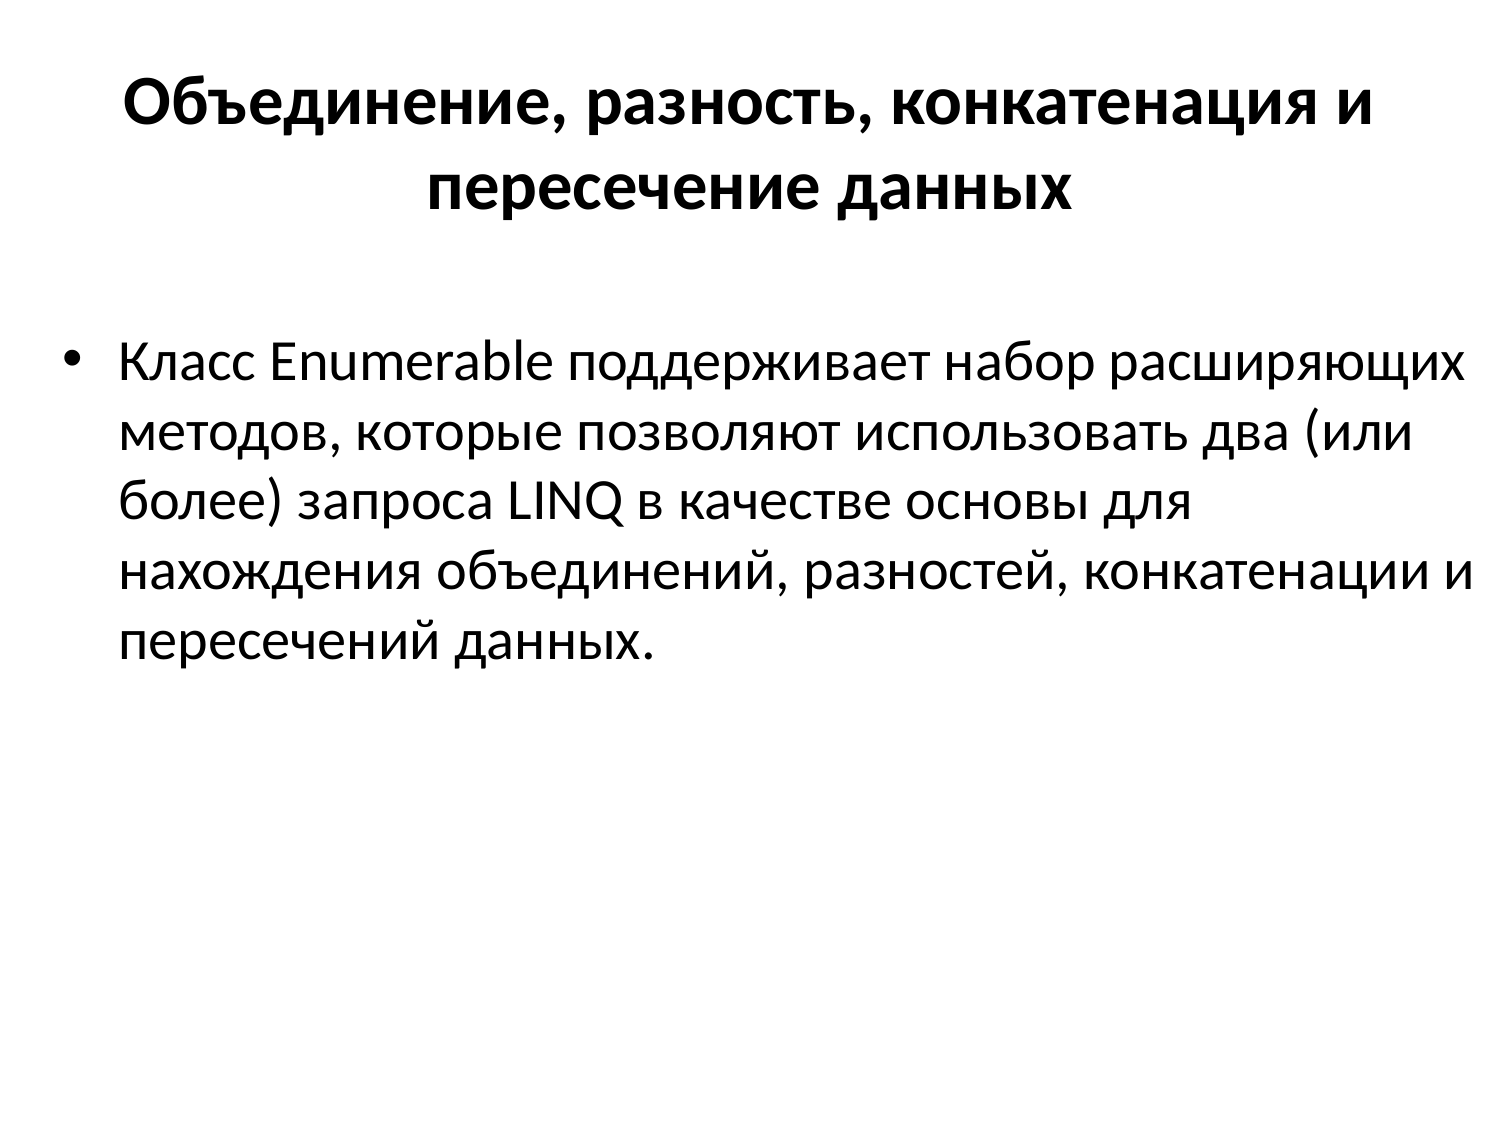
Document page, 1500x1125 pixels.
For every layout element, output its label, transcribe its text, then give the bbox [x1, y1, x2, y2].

title Объединение, разность, конкатенация и пересечение данных [75, 45, 1425, 233]
list Класс Enumerable поддерживает набор расширяющих методов, которые позволяют использовать два (или более) запроса LINQ в качестве основы для нахождения объединений, разностей, конкатенации и пересечений данных. [47, 314, 1500, 1057]
